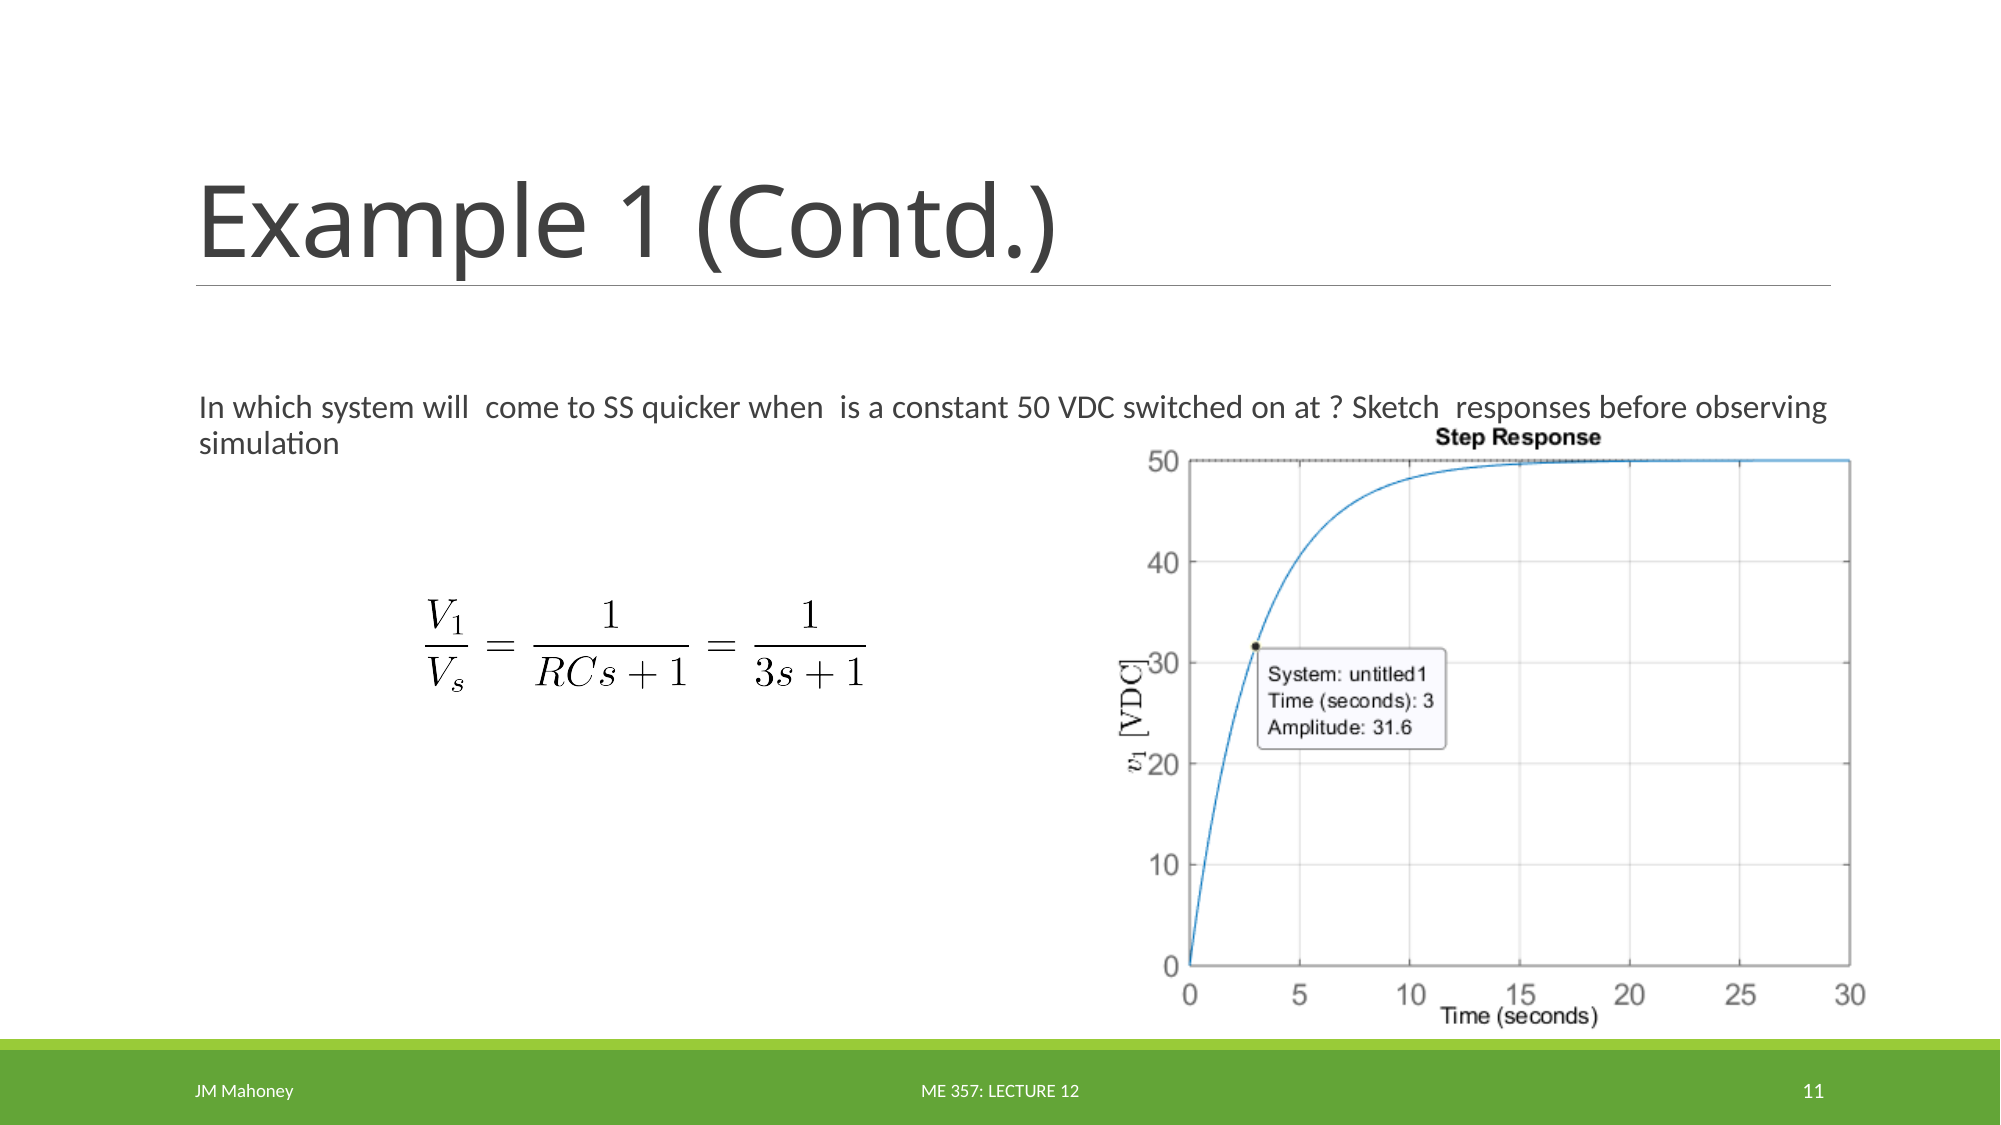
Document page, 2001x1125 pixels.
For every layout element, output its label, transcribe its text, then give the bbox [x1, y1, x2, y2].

slide_number JM Mahoney [180, 1059, 586, 1120]
slide_number 11 [1624, 1059, 1840, 1120]
picture [424, 599, 866, 692]
picture [1099, 421, 1871, 1039]
footer ME 357: Lecture 12 [604, 1059, 1396, 1120]
title Example 1 (Contd.) [180, 47, 1830, 285]
